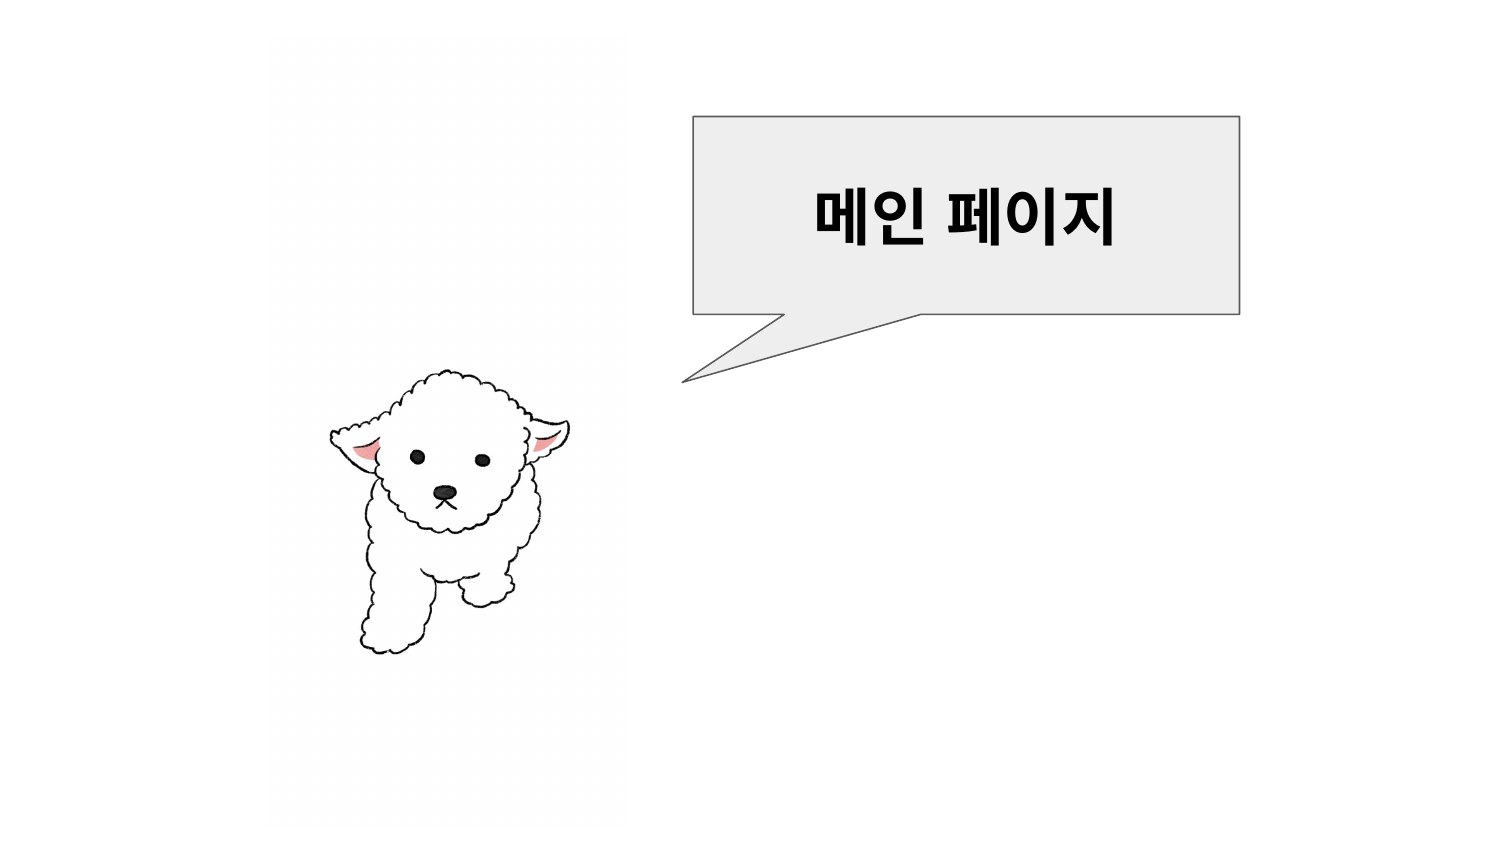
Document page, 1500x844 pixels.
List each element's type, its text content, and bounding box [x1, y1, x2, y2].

picture [265, 33, 628, 828]
text_box 메인 페이지 [682, 116, 1240, 383]
text_box [1065, 283, 1500, 350]
